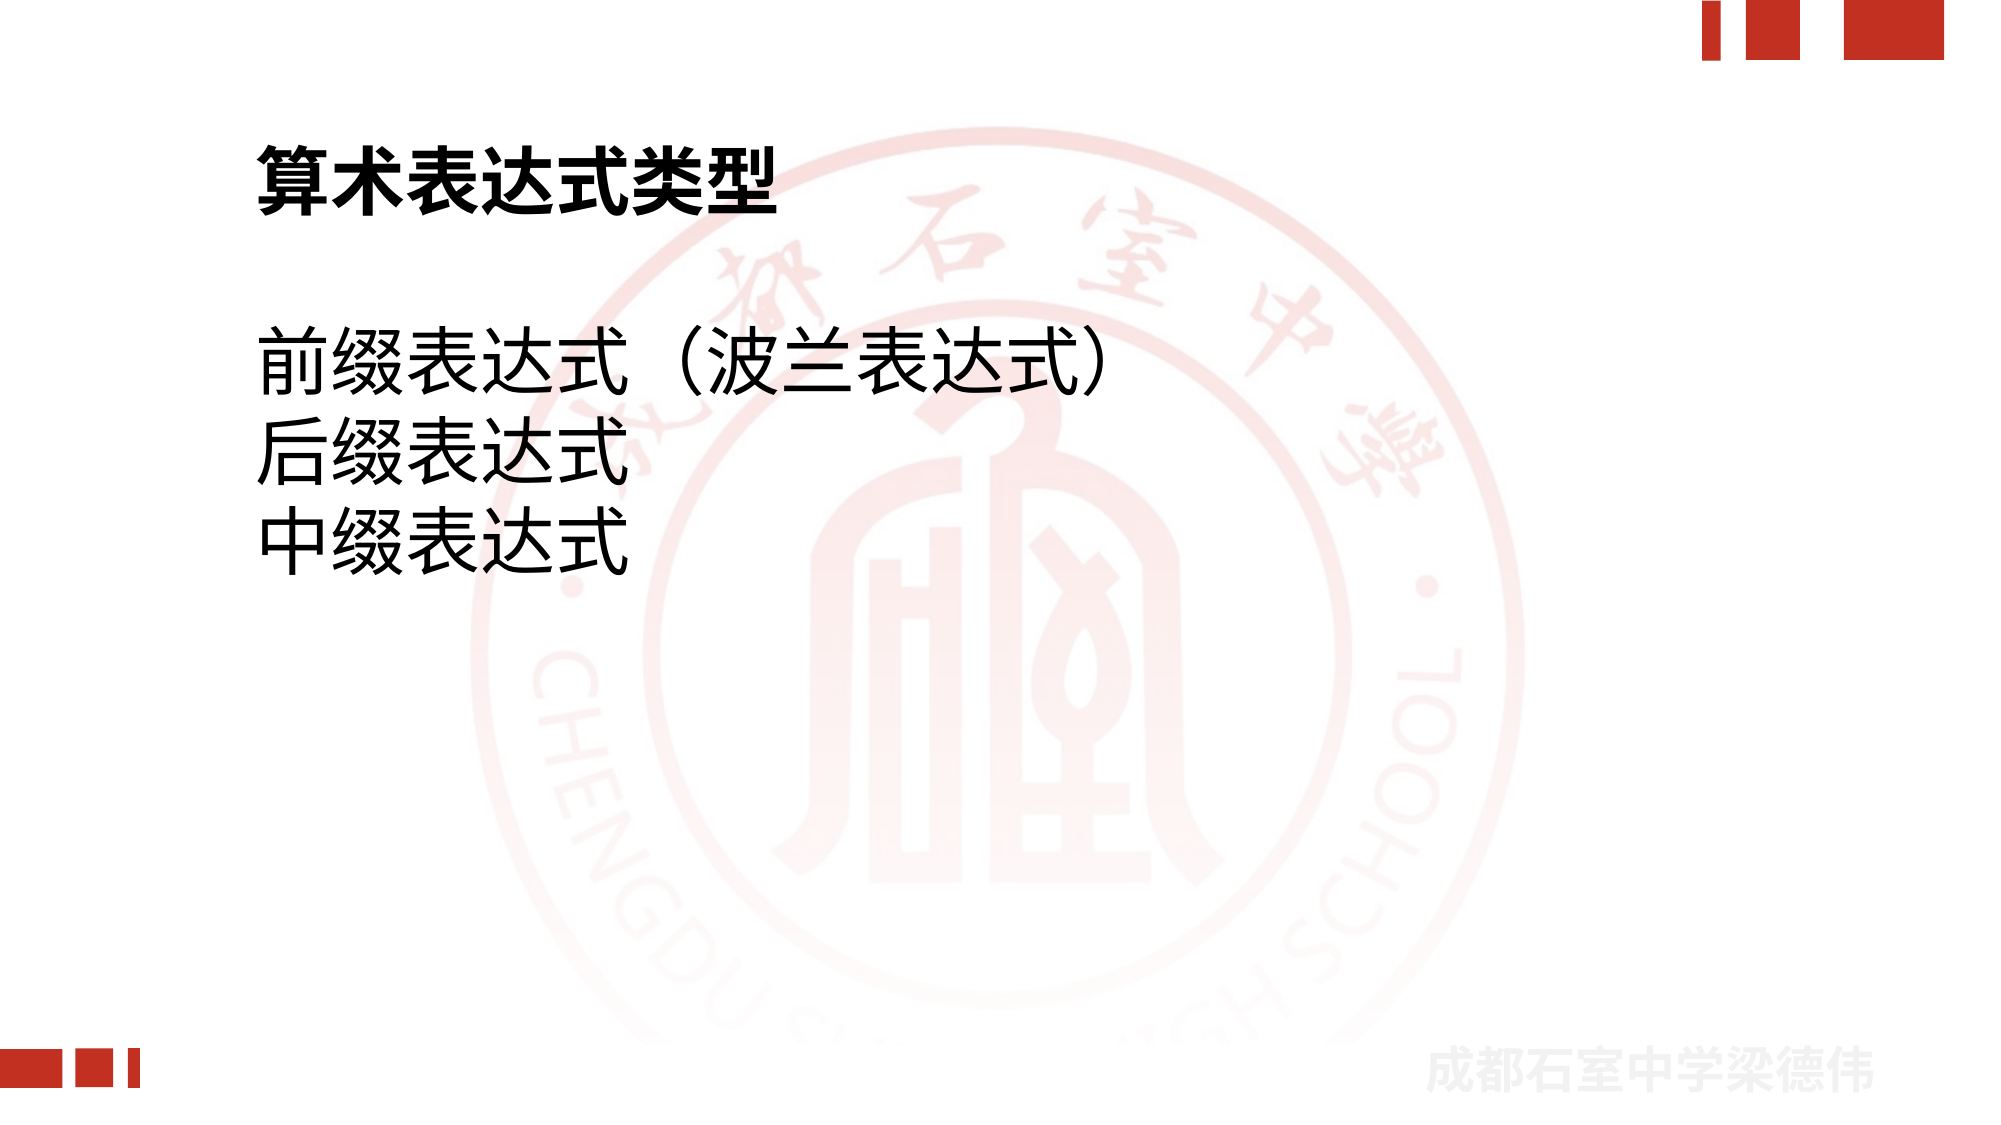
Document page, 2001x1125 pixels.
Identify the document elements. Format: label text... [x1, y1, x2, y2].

picture [436, 113, 1616, 1045]
text_box 算术表达式类型 前缀表达式（波兰表达式） 后缀表达式 中缀表达式 [241, 127, 1171, 682]
